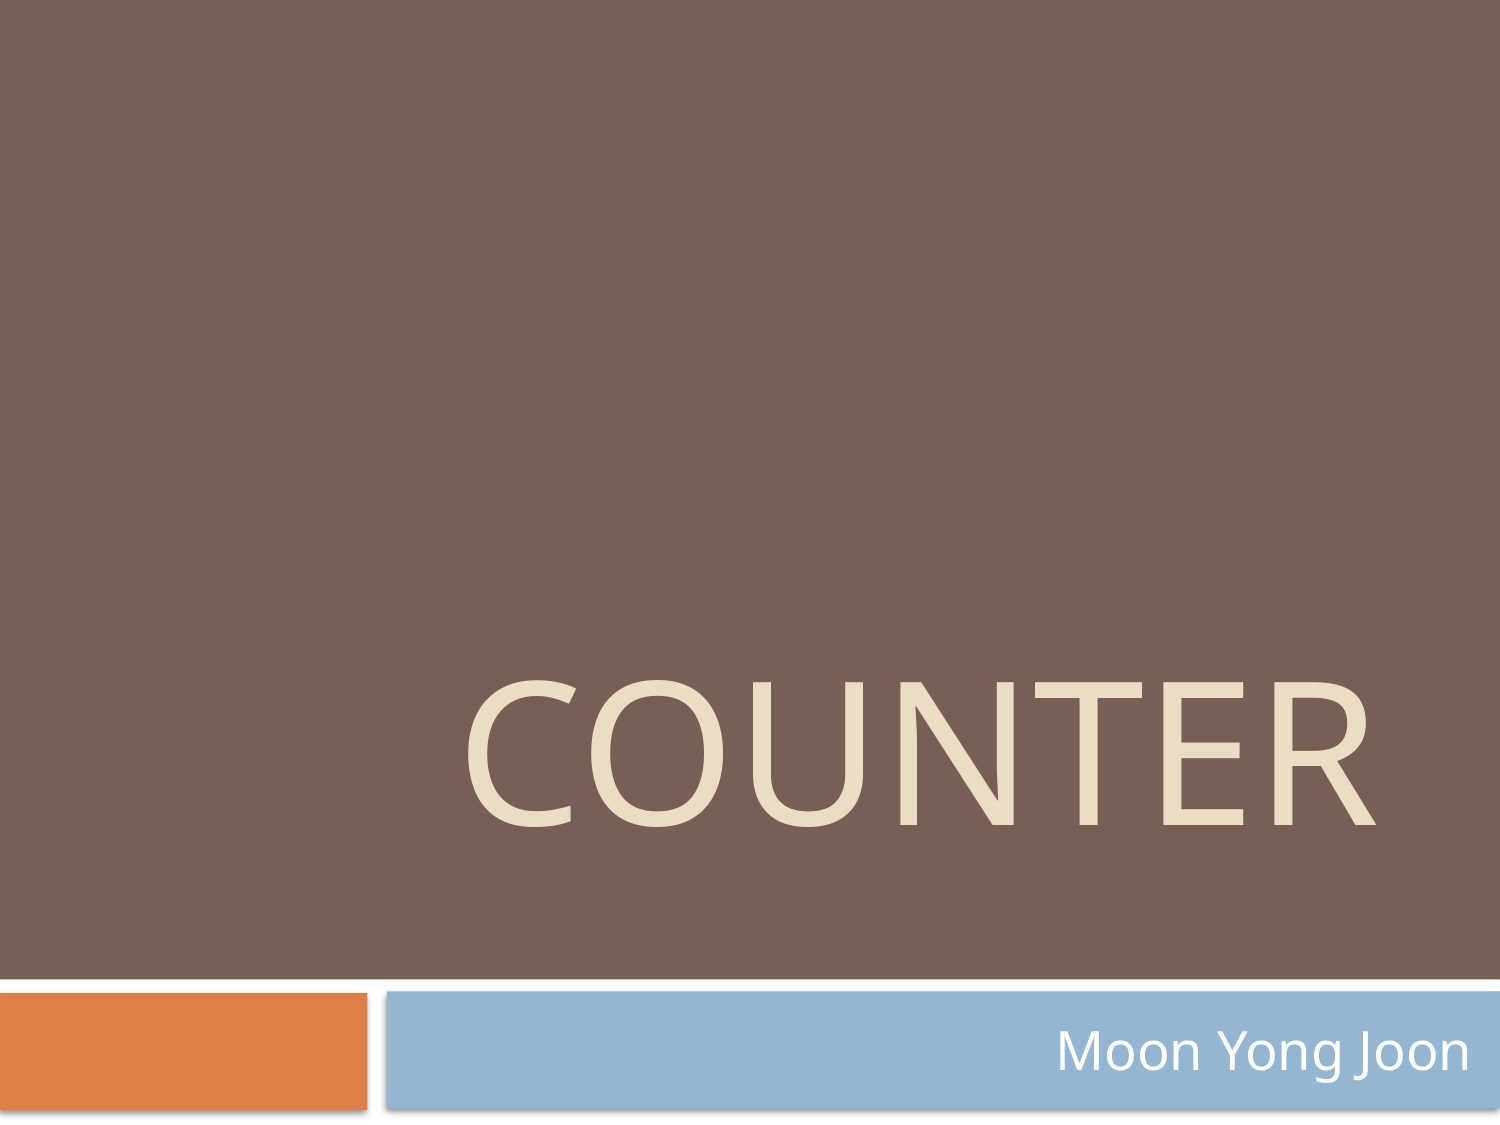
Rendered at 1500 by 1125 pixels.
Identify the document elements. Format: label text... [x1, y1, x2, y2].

subtitle Moon Yong Joon [387, 992, 1488, 1105]
title counter [387, 231, 1450, 963]
